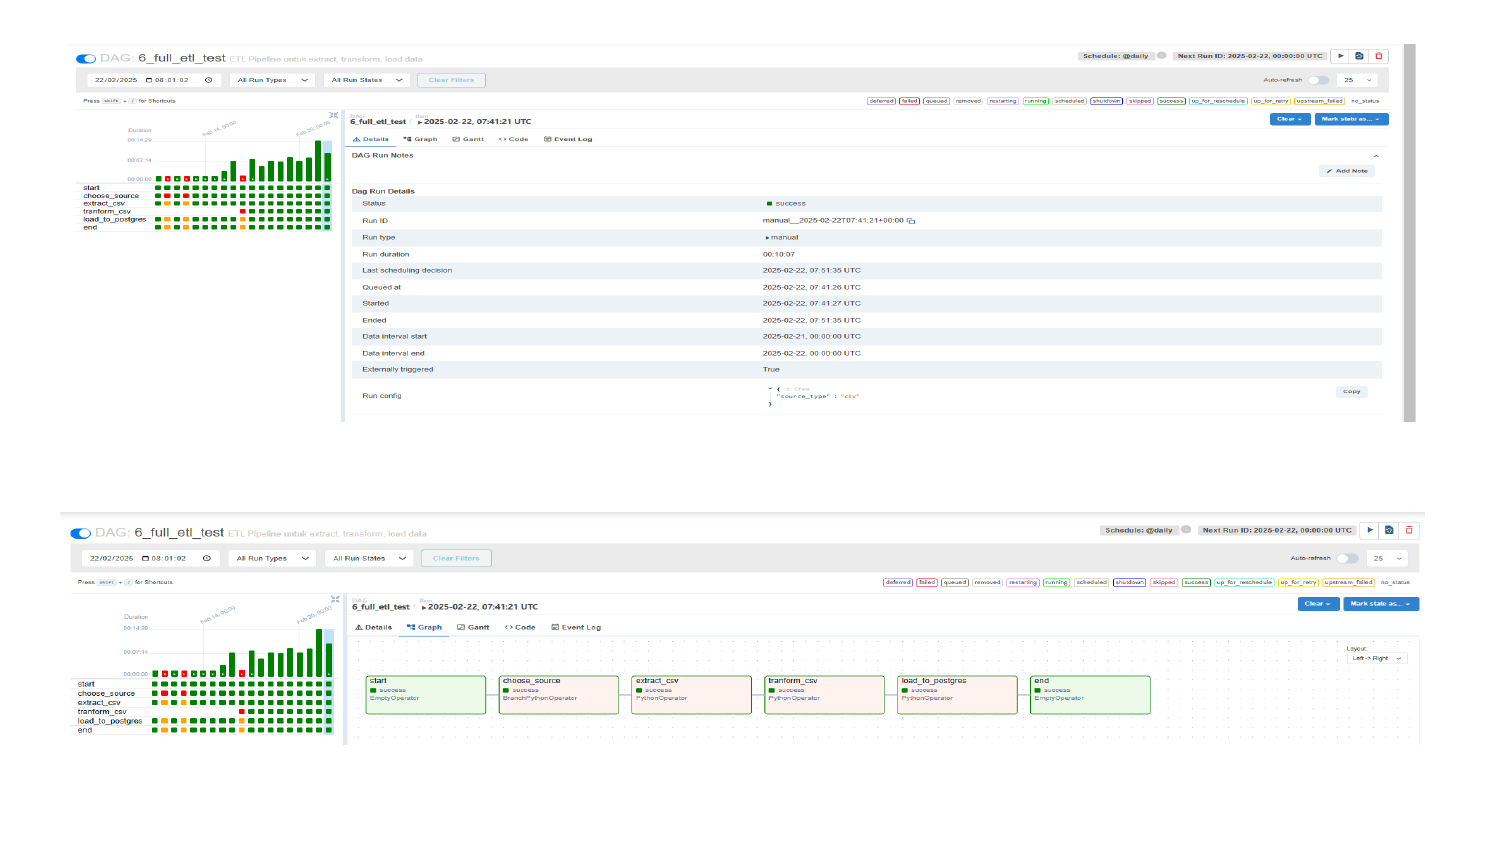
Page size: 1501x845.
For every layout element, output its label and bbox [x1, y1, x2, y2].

picture [60, 512, 1426, 745]
picture [68, 44, 1416, 423]
